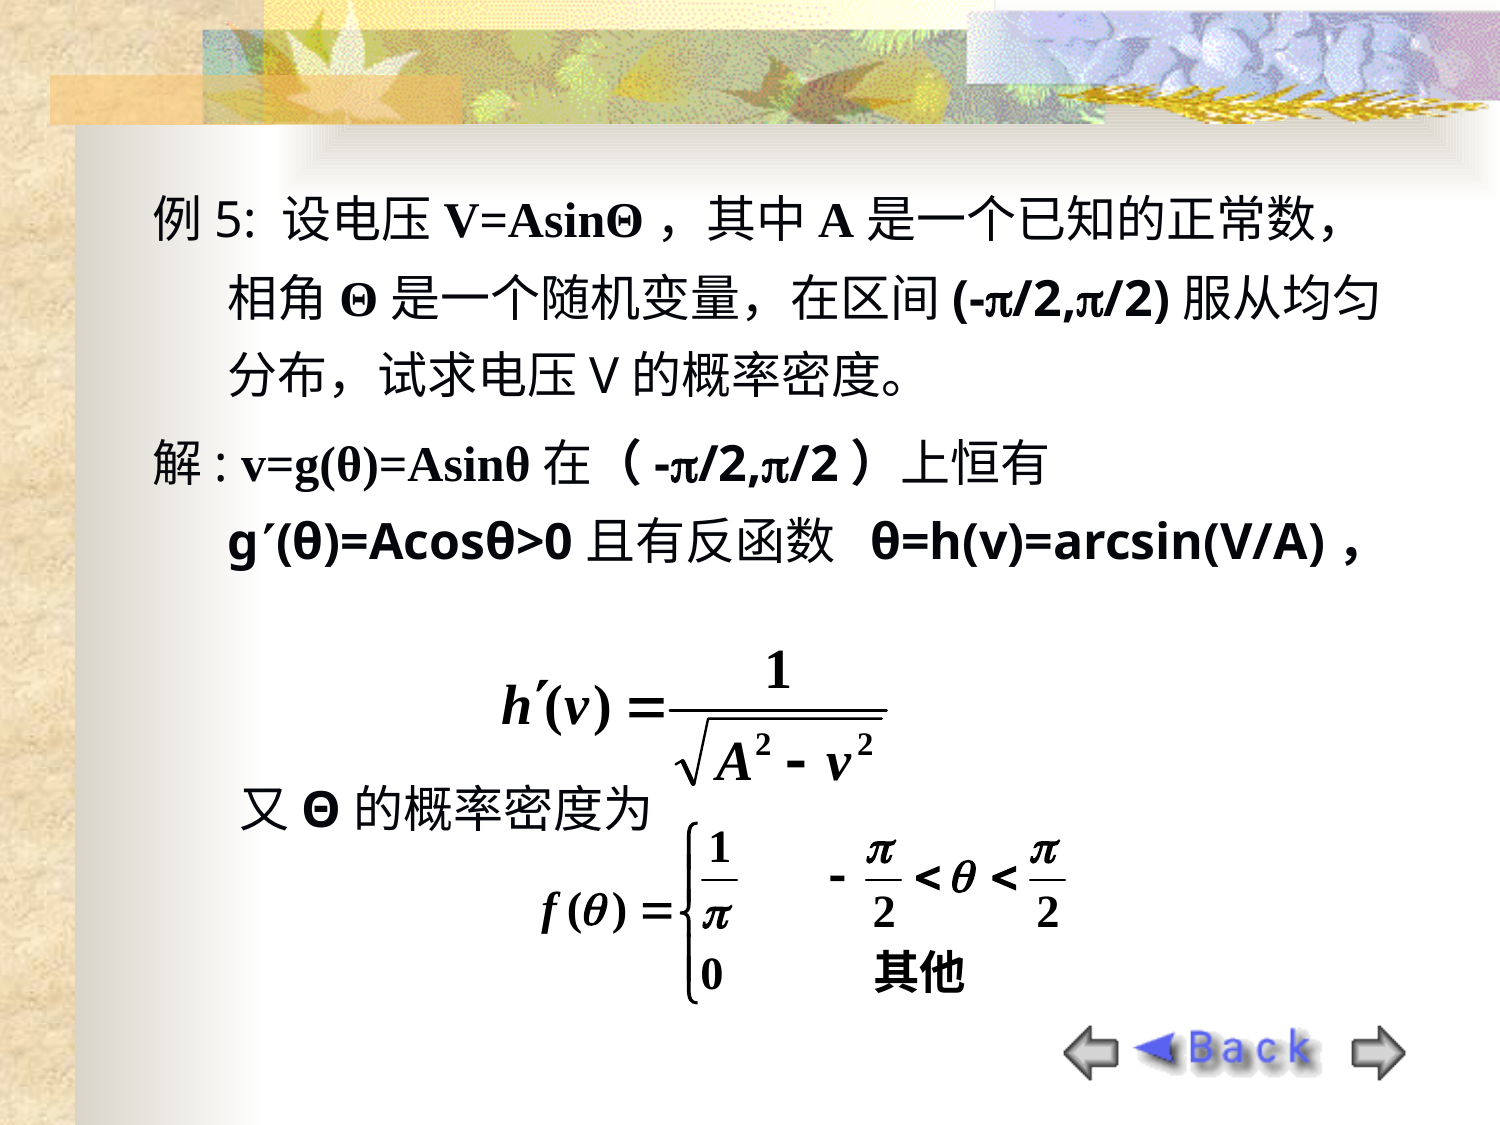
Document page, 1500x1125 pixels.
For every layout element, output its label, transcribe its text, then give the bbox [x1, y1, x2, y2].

picture [0, 0, 1500, 1125]
list 例5: 设电压V=AsinΘ，其中A是一个已知的正常数，相角Θ是一个随机变量，在区间(-/2,/2)服从均匀分布，试求电压V的概率密度。 解: v=g(θ)=Asinθ在（-/2,/2）上恒有g(θ)=Acosθ>0且有反函数 θ=h(v)=arcsin(V/A)， [137, 162, 1413, 638]
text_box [524, 812, 1076, 1014]
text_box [492, 634, 901, 801]
text_box 又Θ的概率密度为 [224, 769, 524, 845]
picture [1350, 1024, 1408, 1083]
picture [1062, 1024, 1121, 1083]
picture [1125, 1024, 1332, 1080]
